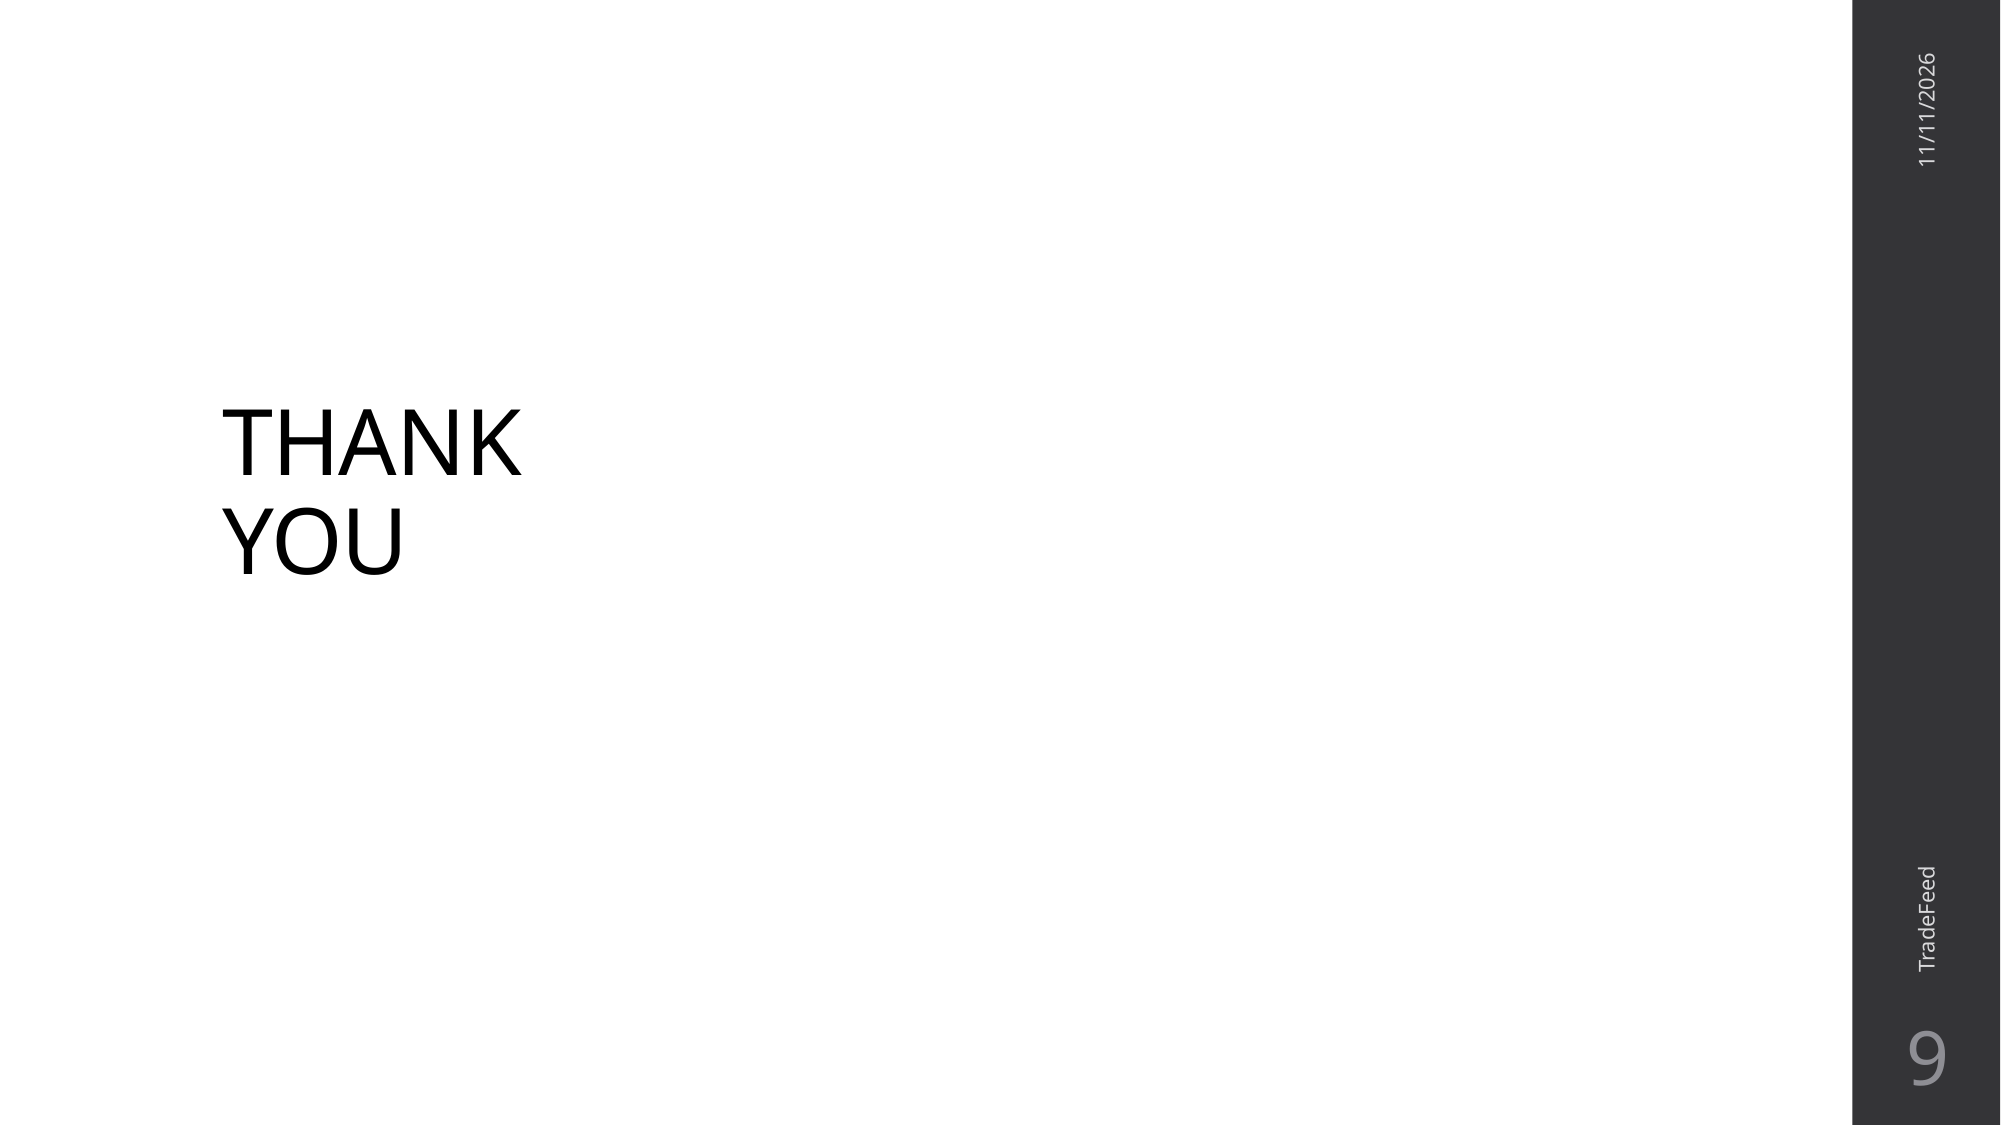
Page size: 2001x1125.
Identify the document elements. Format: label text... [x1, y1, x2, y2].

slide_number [1897, 37, 1958, 351]
text_box [183, 384, 844, 625]
slide_number 9 [1852, 1012, 2000, 1110]
footer TradeFeed [1897, 400, 1958, 988]
title THANK YOU [206, 384, 1797, 602]
